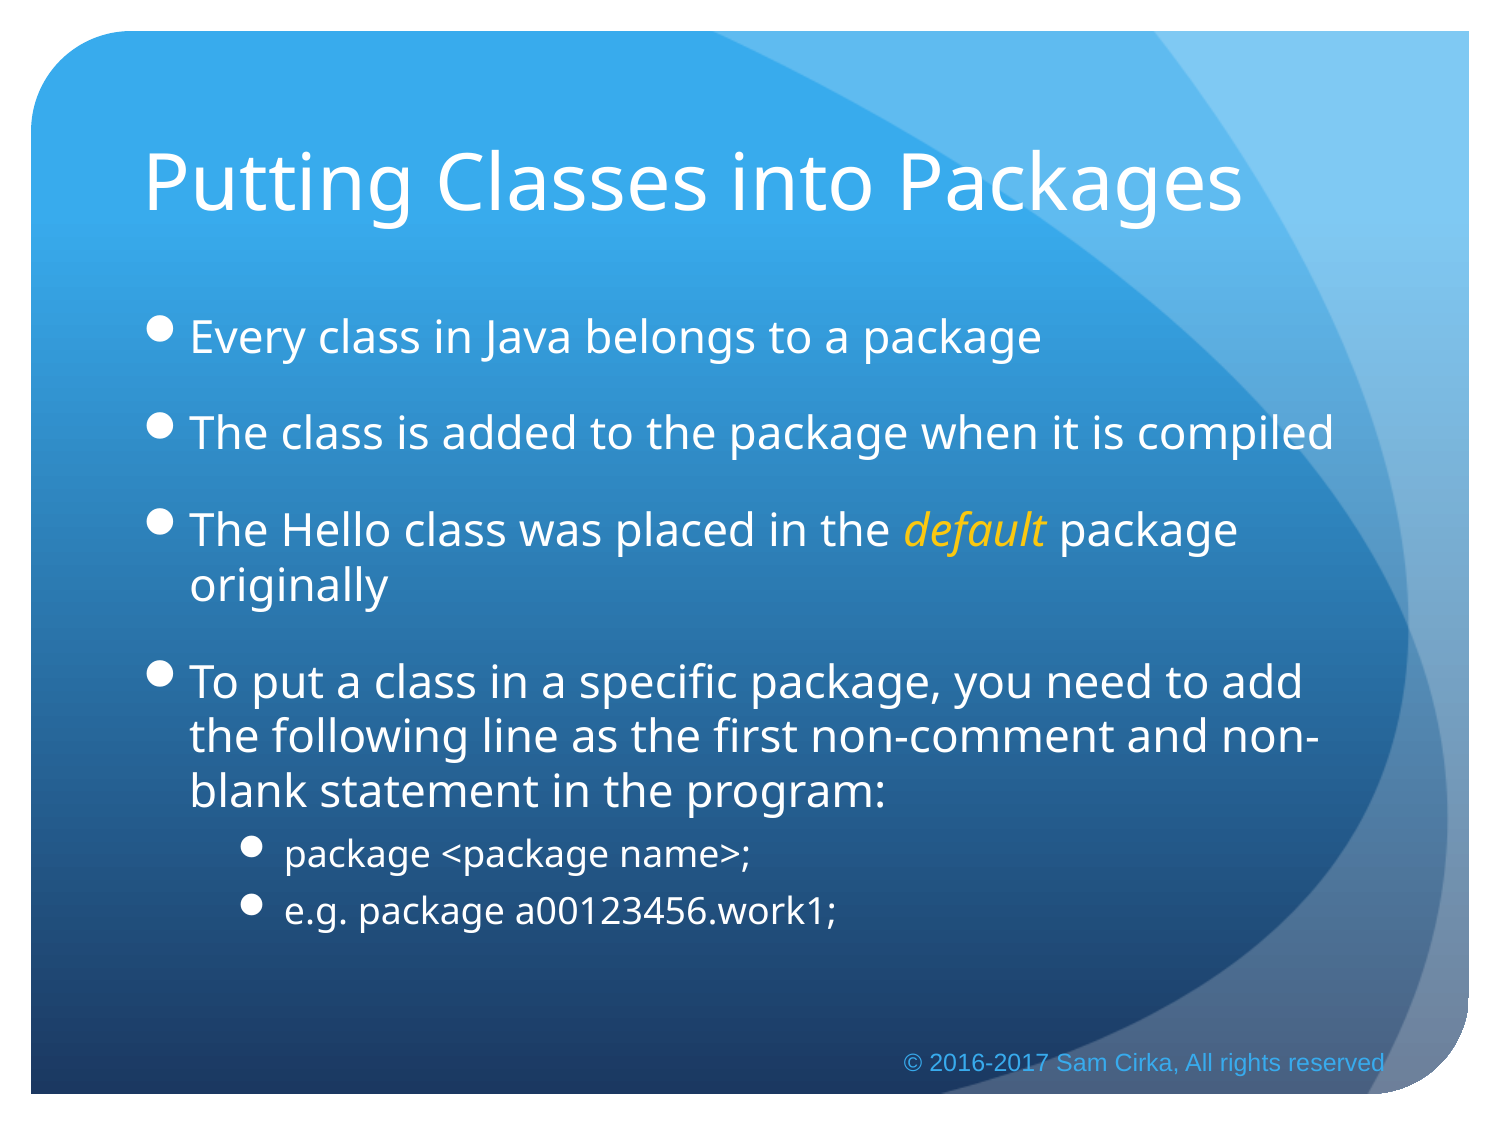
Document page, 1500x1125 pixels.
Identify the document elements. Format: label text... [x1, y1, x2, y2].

picture [24, 30, 1473, 1094]
title Putting Classes into Packages [127, 62, 1372, 234]
list Every class in Java belongs to a package The class is added to the package when it is compiled The Hello class was placed in the default package originally To put a class in a specific package, you need to add the following line as the first non-comment and non-blank statement in the program: package <package name>; e.g. package a00123456.work1; [127, 299, 1372, 991]
footer © 2016-2017 Sam Cirka, All rights reserved [542, 1031, 1402, 1092]
